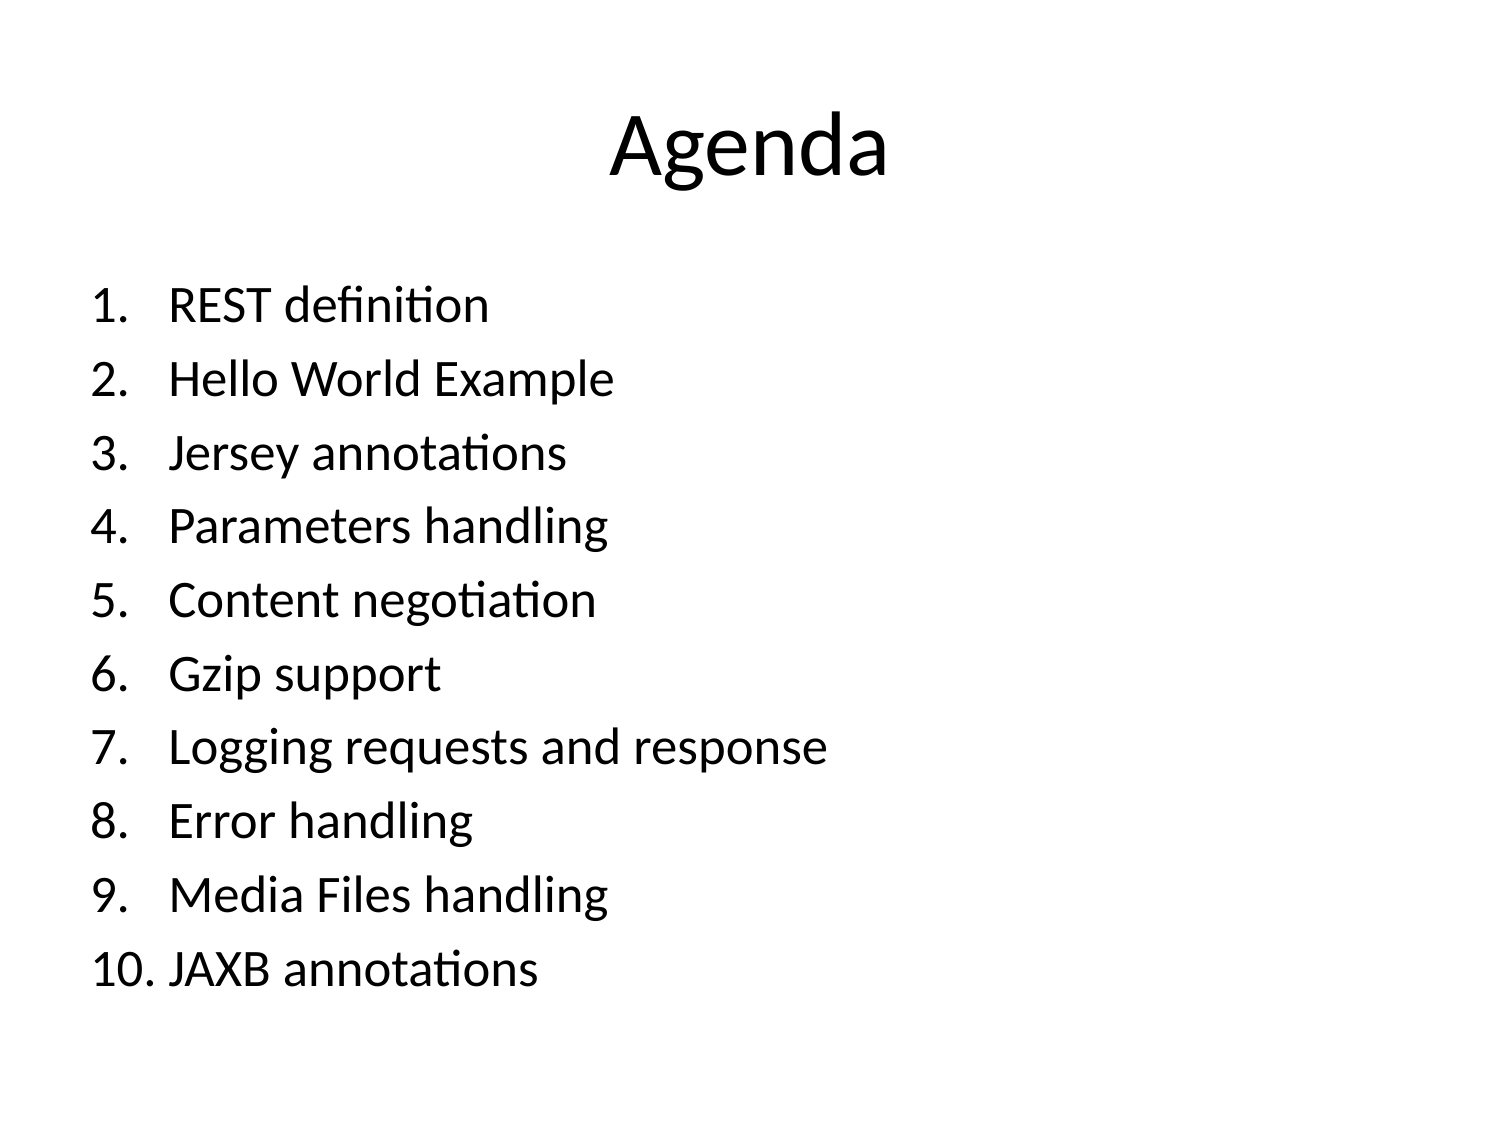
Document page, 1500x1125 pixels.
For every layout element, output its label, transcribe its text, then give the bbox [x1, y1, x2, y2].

title Agenda [75, 45, 1425, 233]
list REST definition Hello World Example Jersey annotations Parameters handling Content negotiation Gzip support Logging requests and response Error handling Media Files handling JAXB annotations [75, 262, 1425, 1005]
